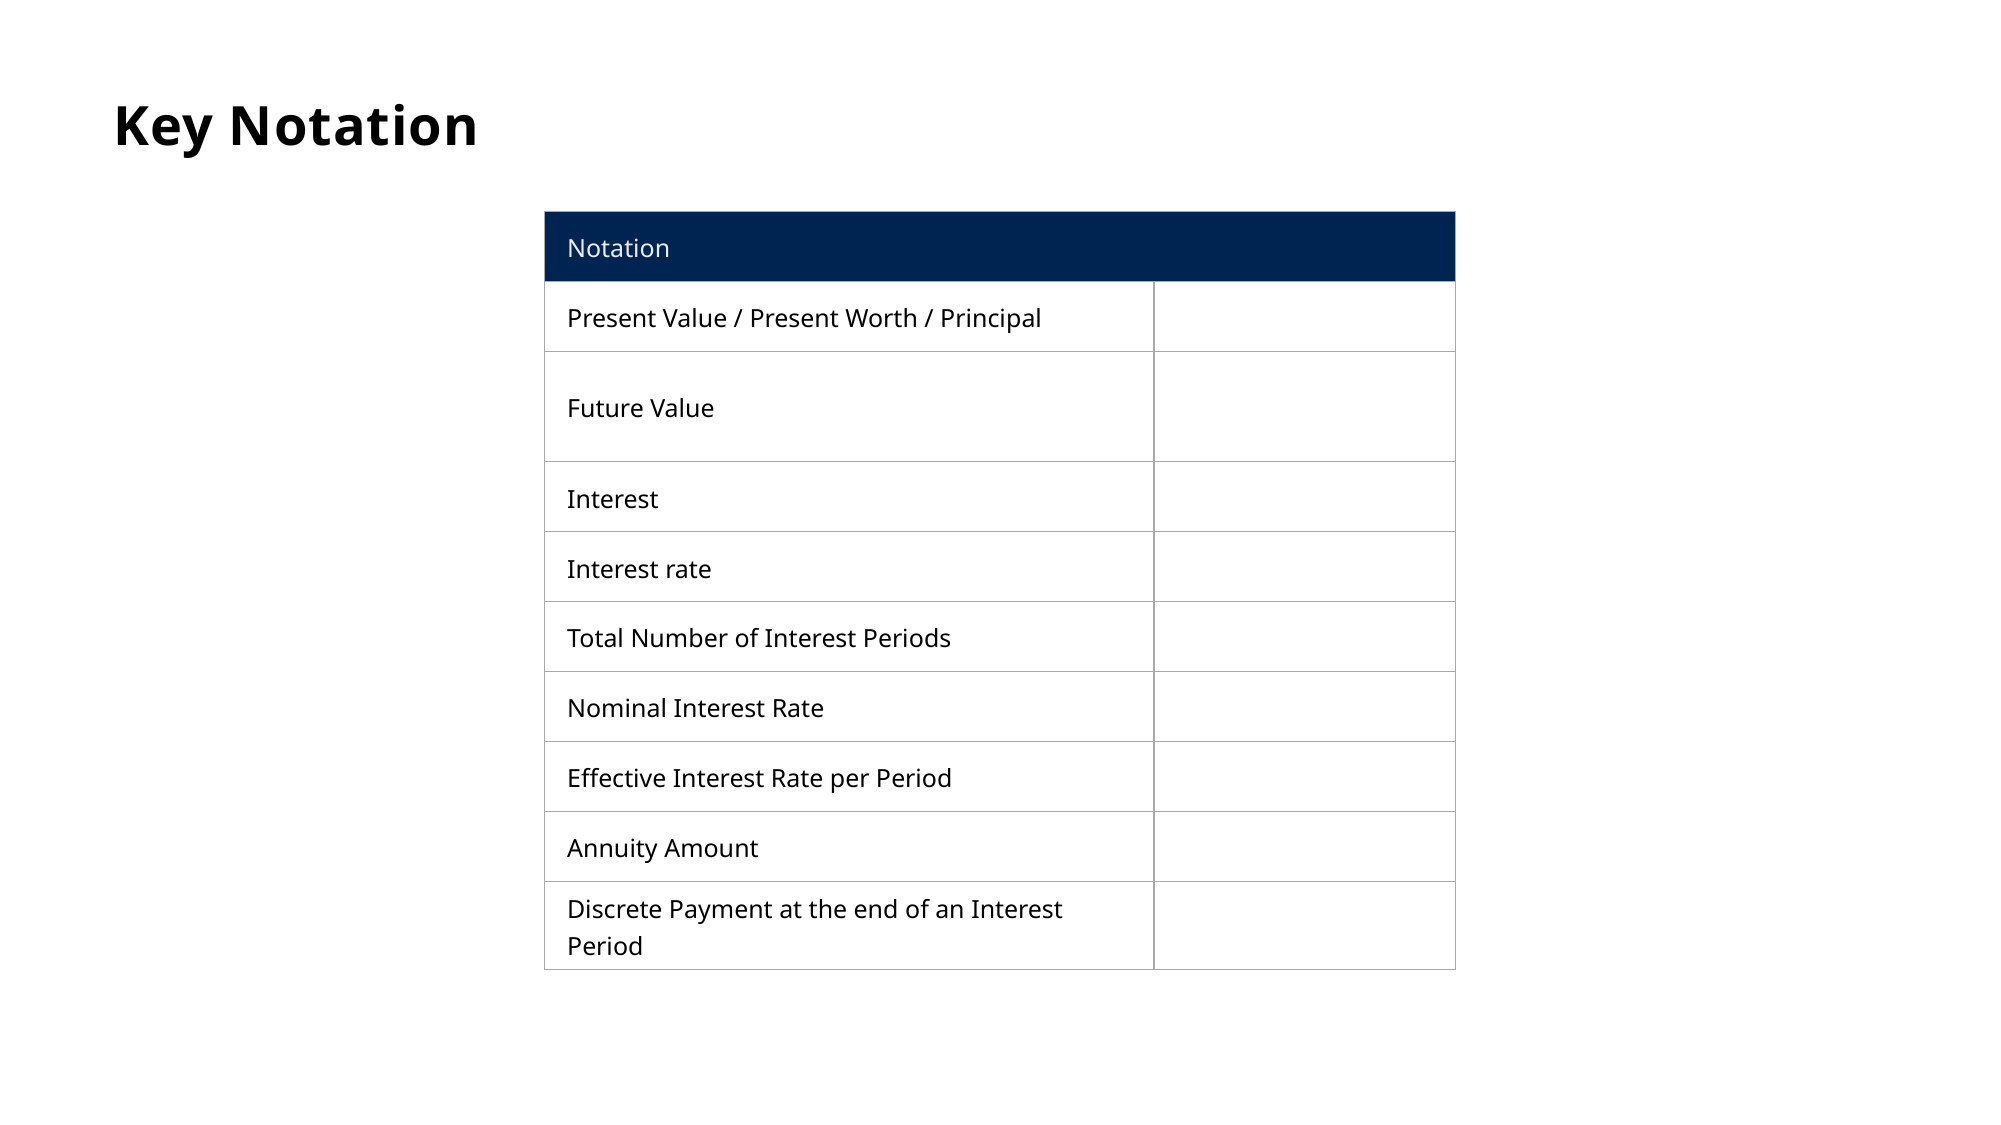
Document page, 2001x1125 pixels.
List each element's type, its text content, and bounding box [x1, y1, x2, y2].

title Key Notation [98, 91, 1886, 195]
